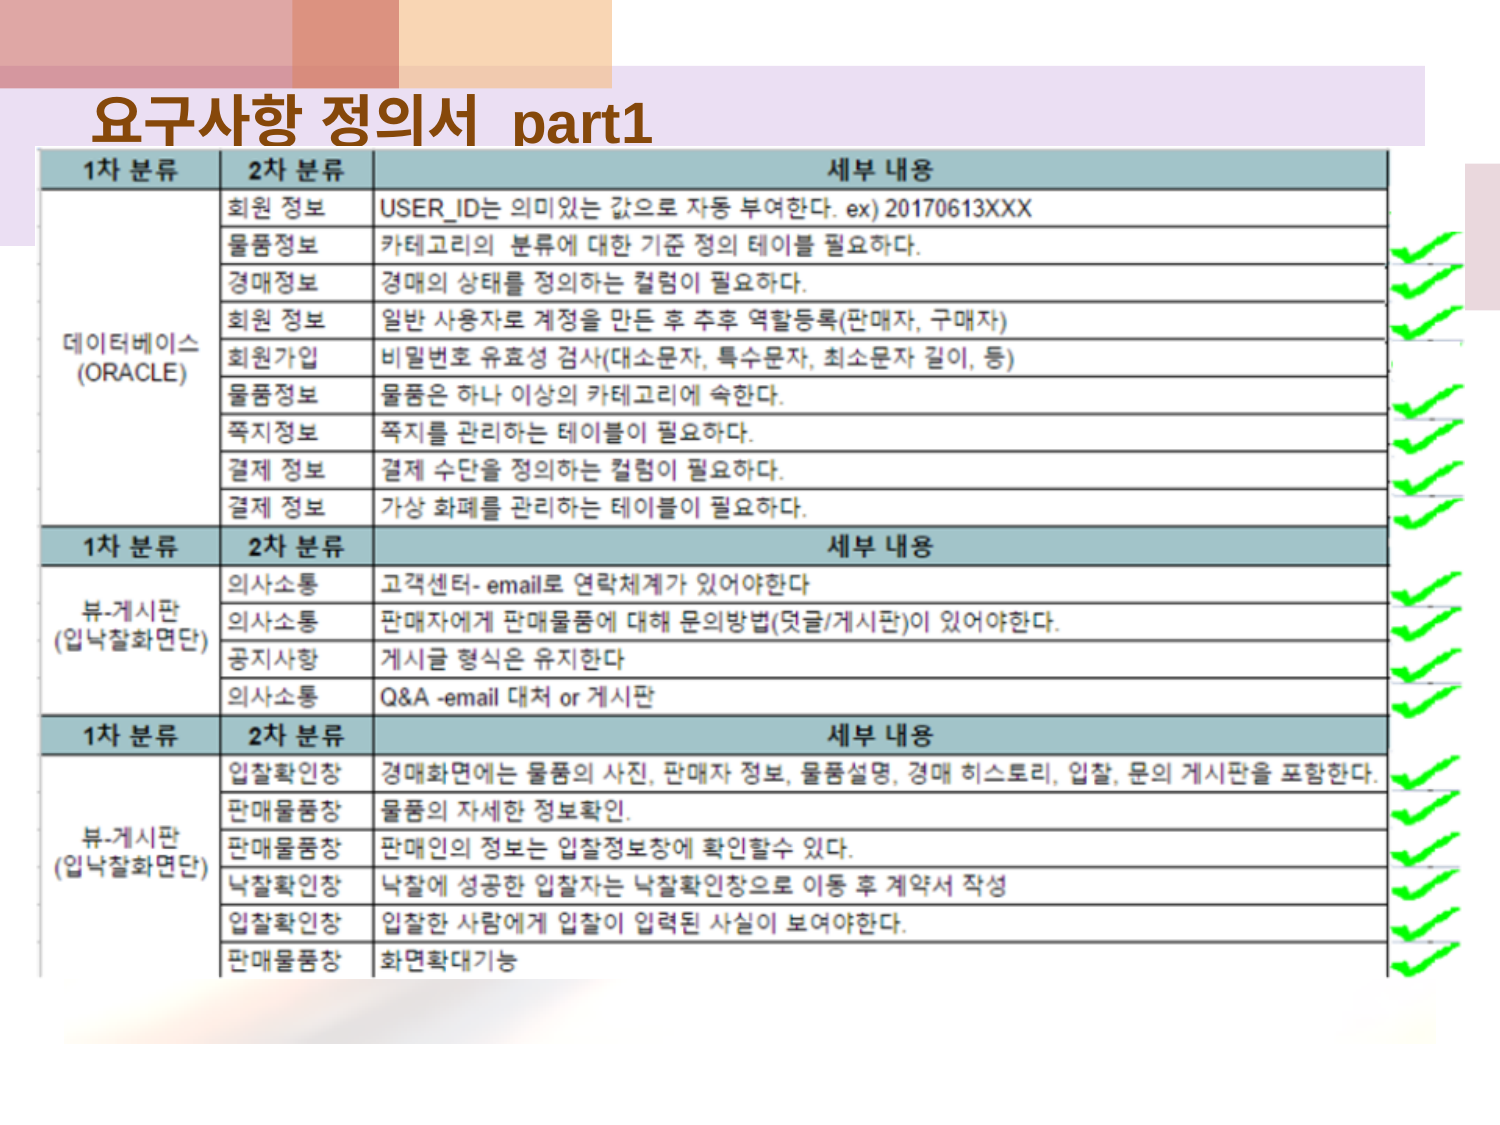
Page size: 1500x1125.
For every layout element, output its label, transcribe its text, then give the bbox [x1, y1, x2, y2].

picture [34, 146, 1466, 979]
text_box 요구사항 정의서 part1 [64, 78, 841, 143]
